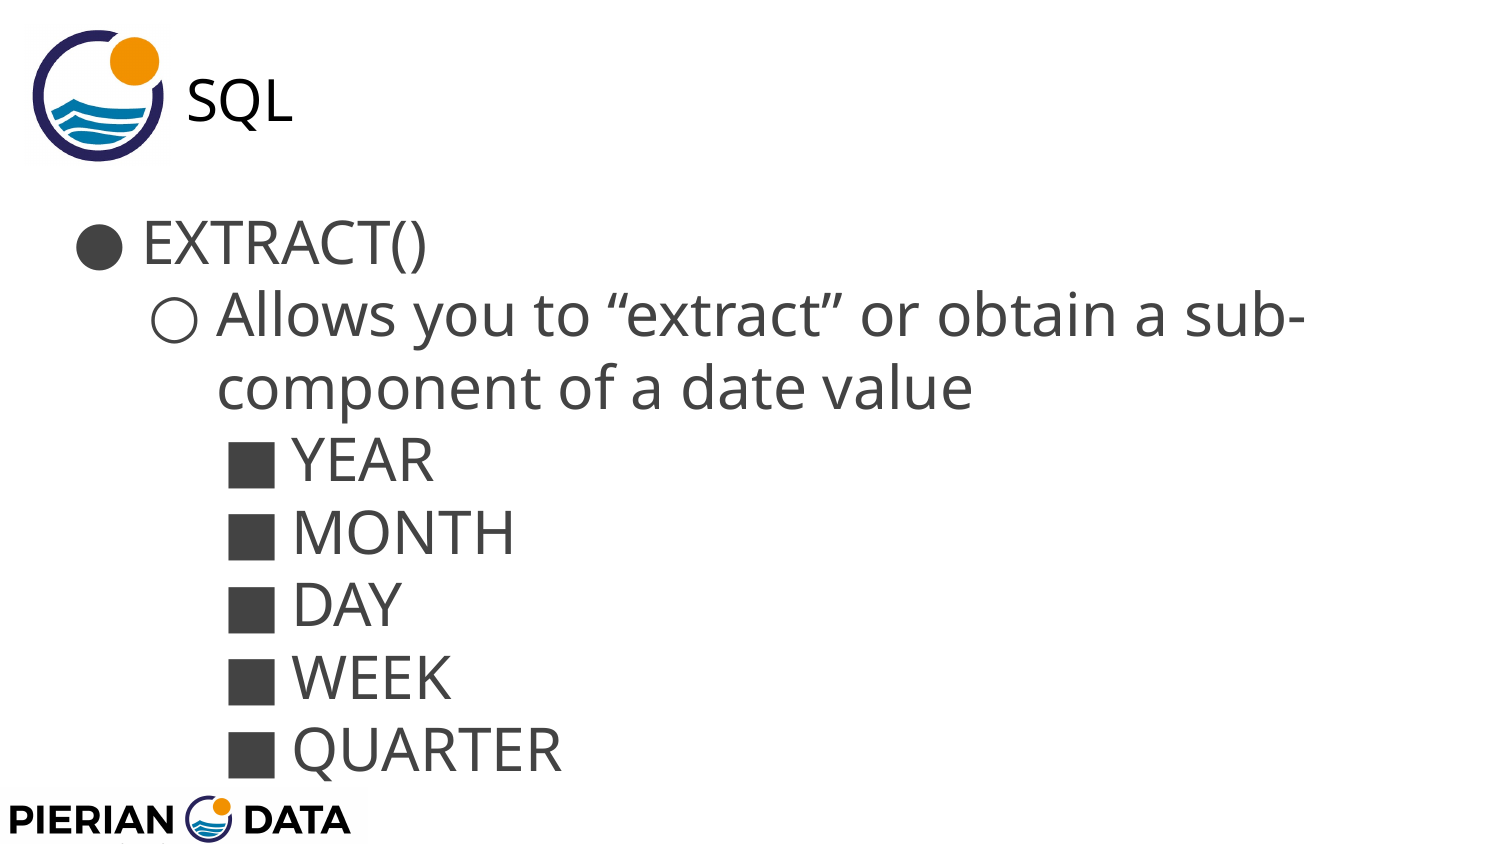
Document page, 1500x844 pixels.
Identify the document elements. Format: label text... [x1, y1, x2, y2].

title SQL [176, 48, 1449, 143]
list EXTRACT() Allows you to “extract” or obtain a sub-component of a date value YEAR MONTH DAY WEEK QUARTER [51, 189, 1476, 750]
picture [24, 24, 172, 167]
picture [0, 787, 368, 844]
